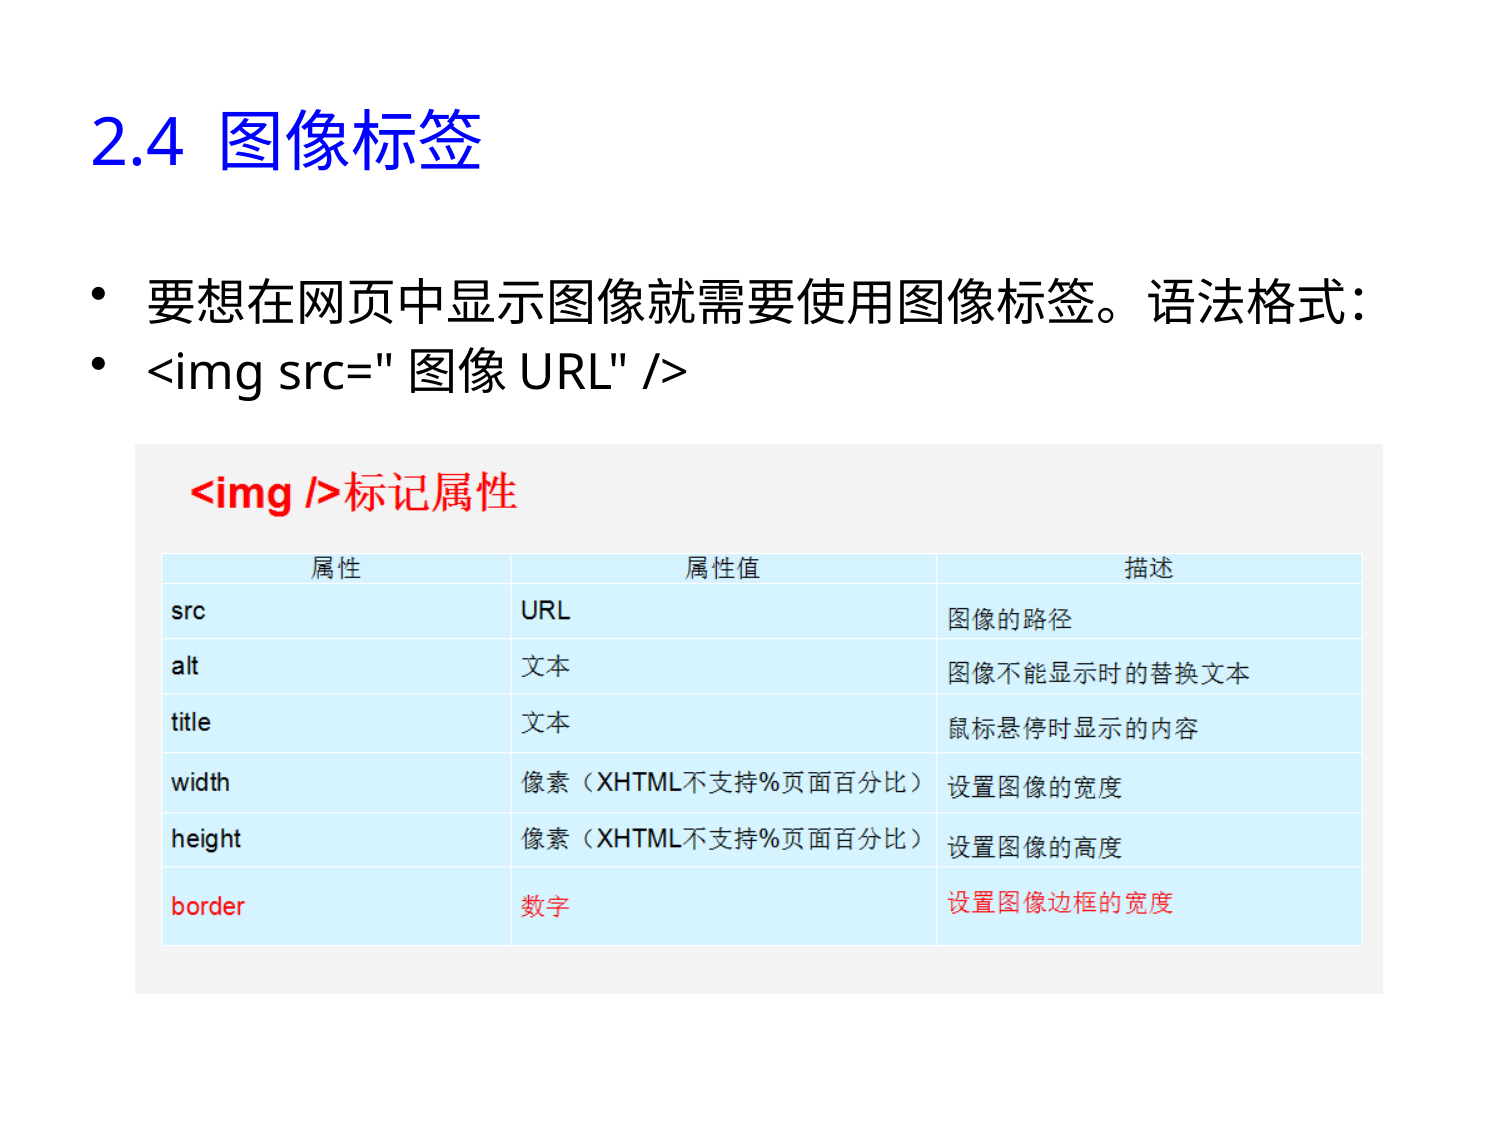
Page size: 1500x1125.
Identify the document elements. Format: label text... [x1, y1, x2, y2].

title 2.4 图像标签 [75, 45, 1425, 233]
picture [135, 444, 1383, 994]
list 要想在网页中显示图像就需要使用图像标签。语法格式： <img src="图像URL" /> [75, 262, 1425, 1005]
